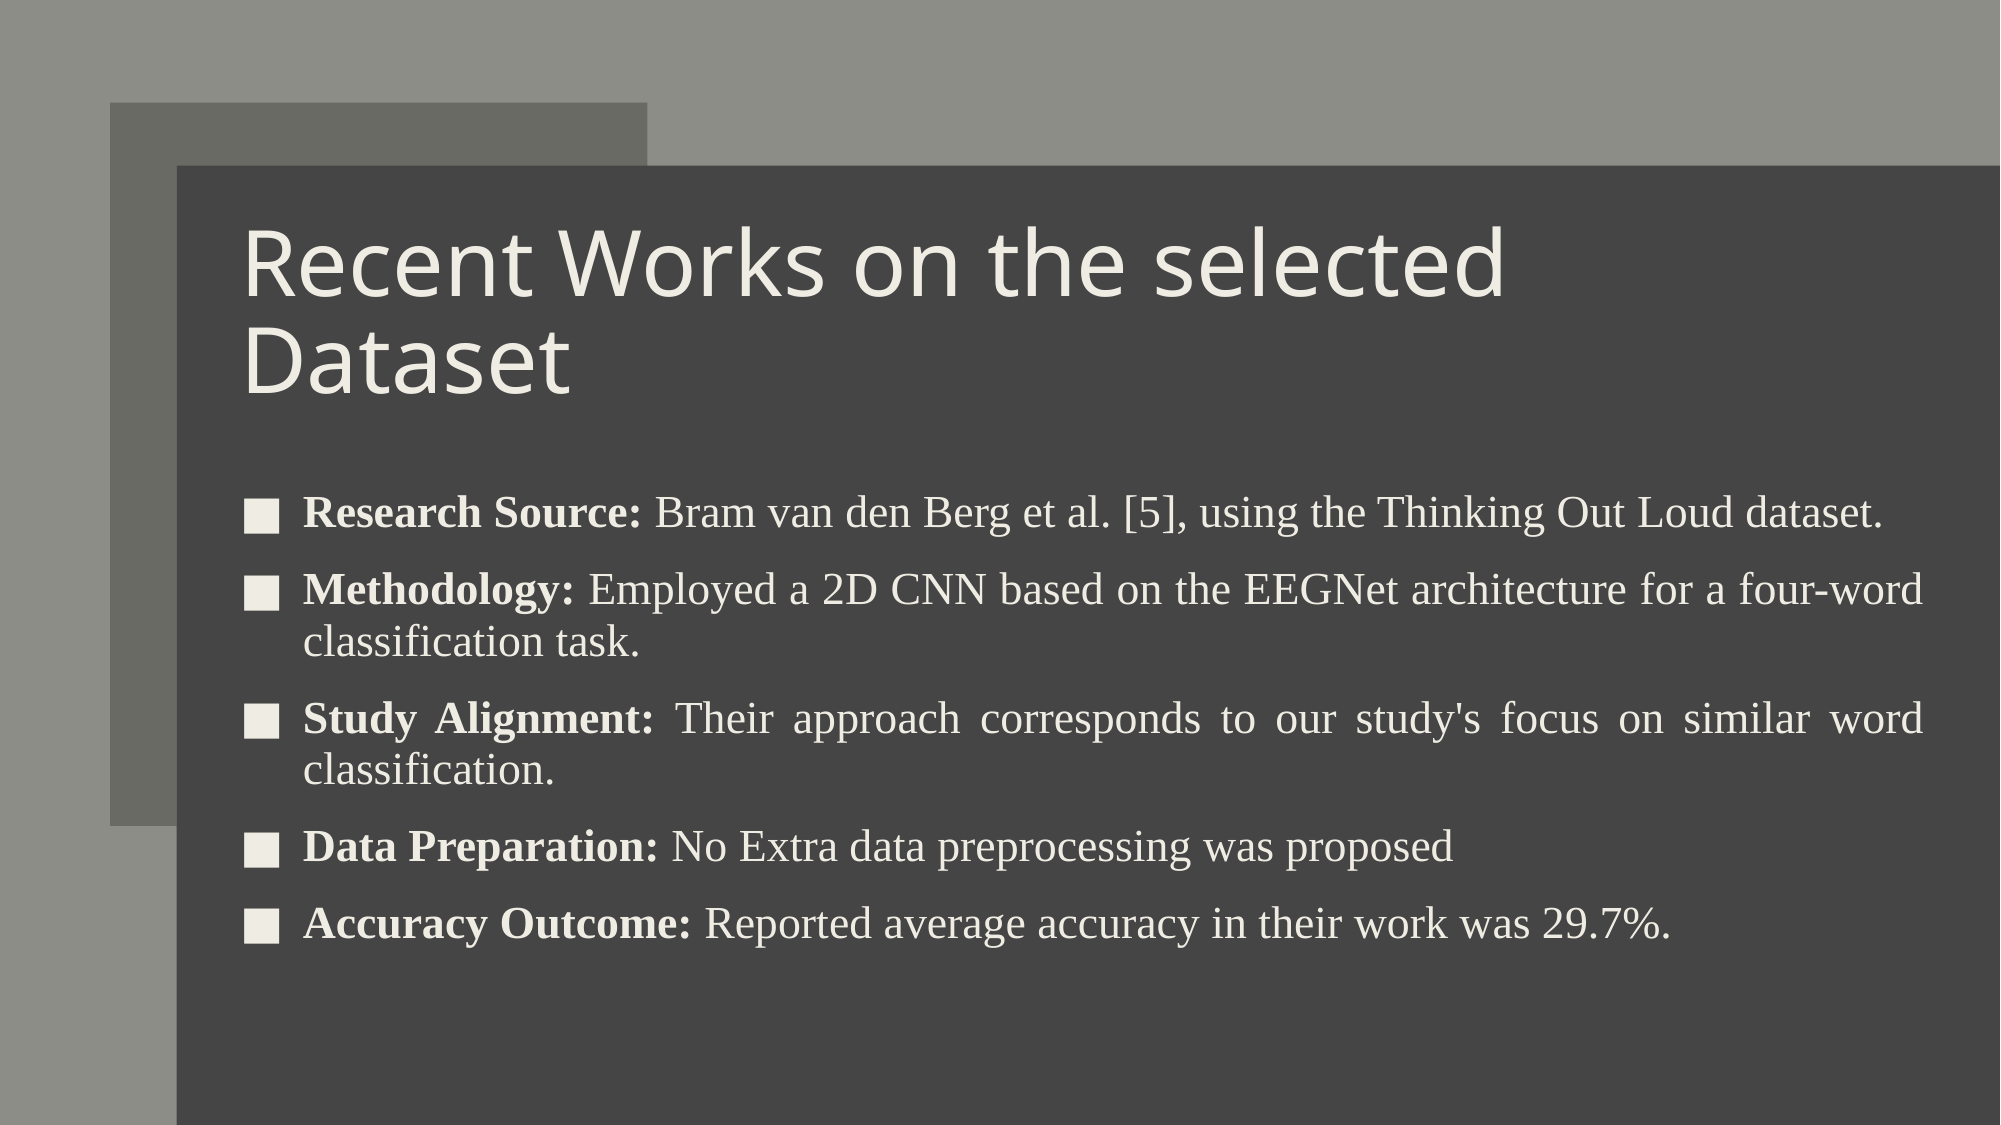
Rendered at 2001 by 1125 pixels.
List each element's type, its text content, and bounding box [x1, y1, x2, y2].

text_box [110, 102, 648, 826]
list Research Source: Bram van den Berg et al. [5], using the Thinking Out Loud dataset. Methodology: Employed a 2D CNN based on the EEGNet architecture for a four-word classification task. Study Alignment: Their approach corresponds to our study's focus on similar word classification. Data Preparation: No Extra data preprocessing was proposed Accuracy Outcome: Reported average accuracy in their work was 29.7%. [225, 479, 1940, 954]
title Recent Works on the selected Dataset [225, 210, 1800, 455]
text_box [174, 163, 2000, 1125]
text_box [0, 0, 2000, 1125]
